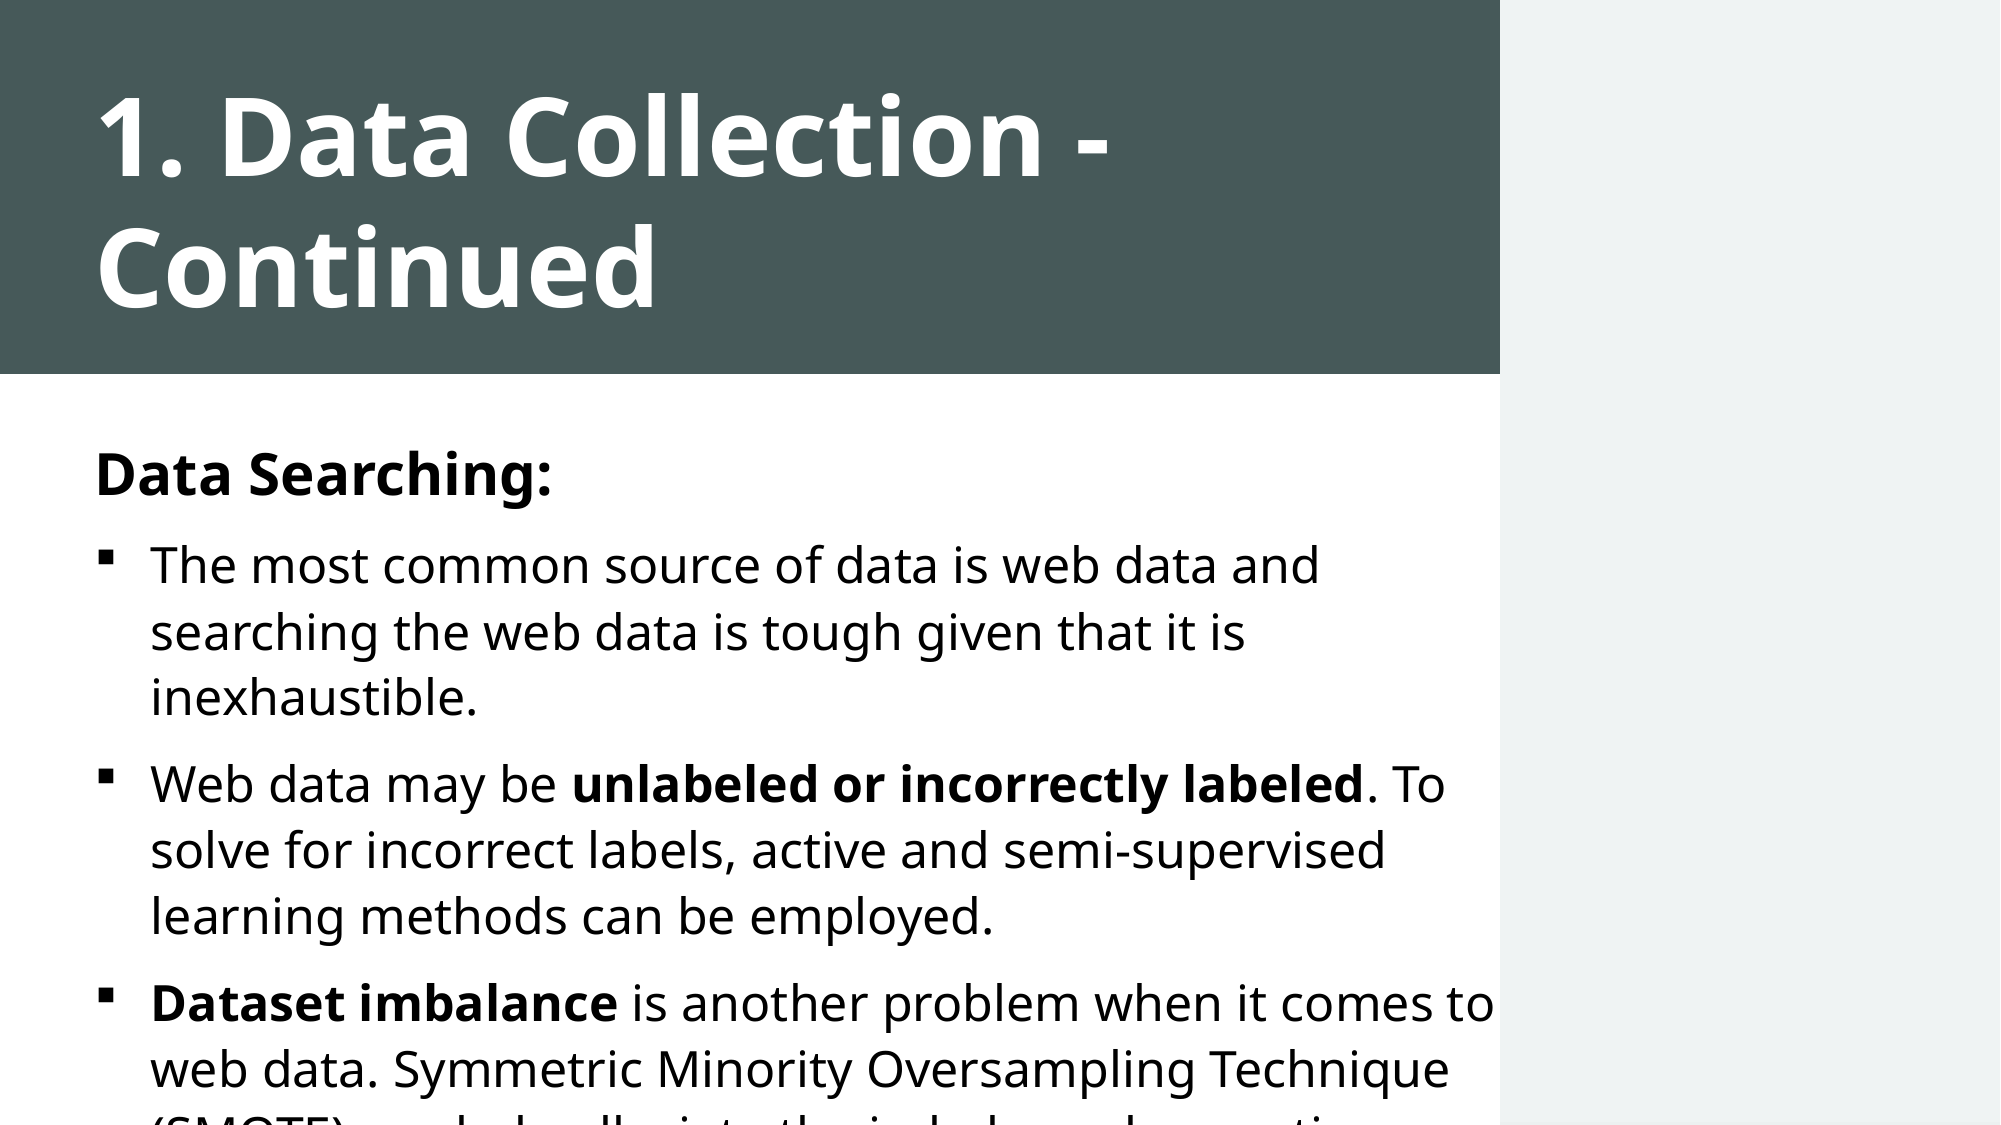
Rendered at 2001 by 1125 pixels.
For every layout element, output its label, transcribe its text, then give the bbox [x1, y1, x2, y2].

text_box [1499, 0, 2000, 1125]
list Data Searching: The most common source of data is web data and searching the web data is tough given that it is inexhaustible. Web data may be unlabeled or incorrectly labeled. To solve for incorrect labels, active and semi-supervised learning methods can be employed. Dataset imbalance is another problem when it comes to web data. Symmetric Minority Oversampling Technique (SMOTE) can help alleviate the imbalance by creating new minority samples. [79, 422, 1499, 1014]
title 1. Data Collection - Continued [79, 59, 1439, 337]
text_box [0, 375, 1499, 1125]
text_box [0, 0, 1499, 375]
